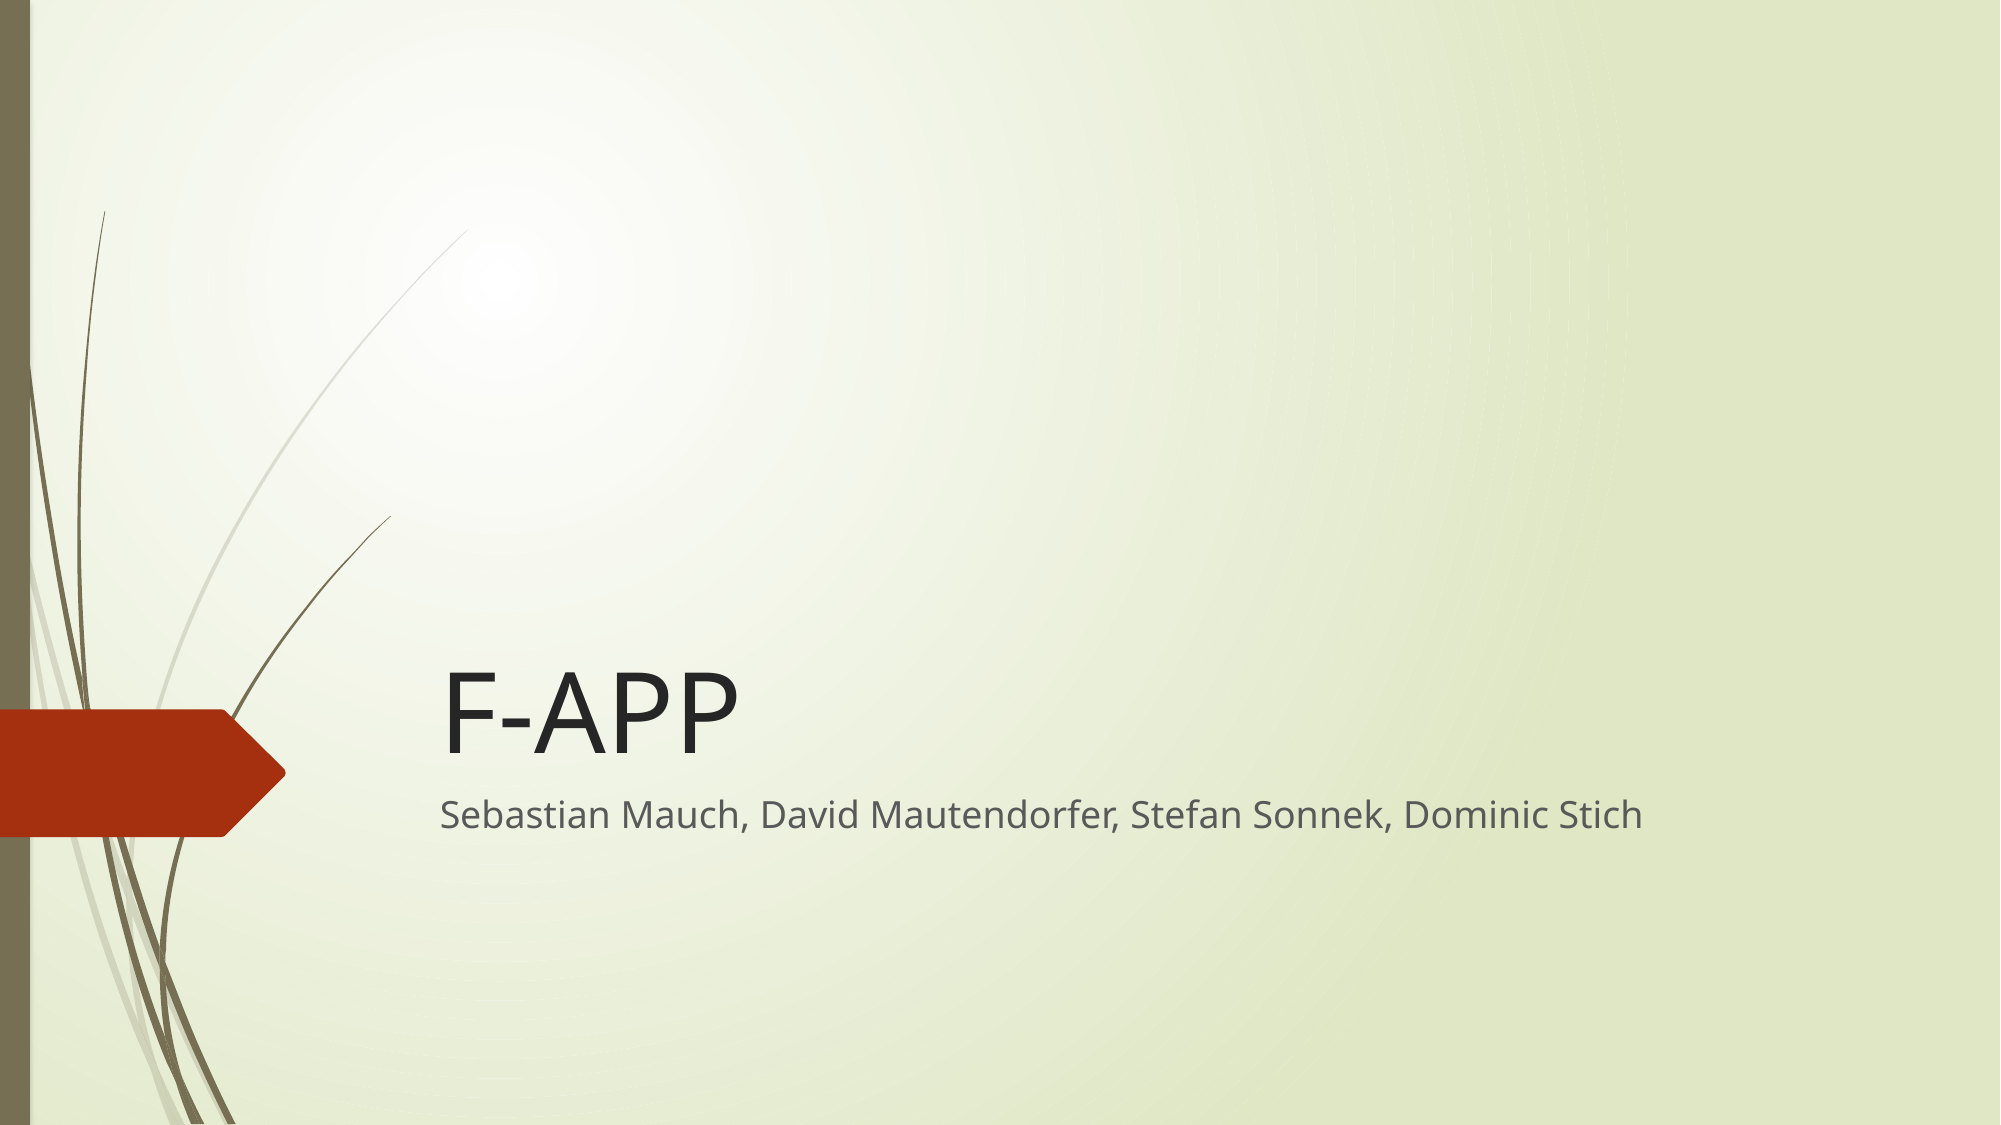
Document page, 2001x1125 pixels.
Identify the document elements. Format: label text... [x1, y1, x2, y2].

subtitle Sebastian Mauch, David Mautendorfer, Stefan Sonnek, Dominic Stich [424, 783, 1888, 969]
title F-APP [424, 412, 1888, 783]
